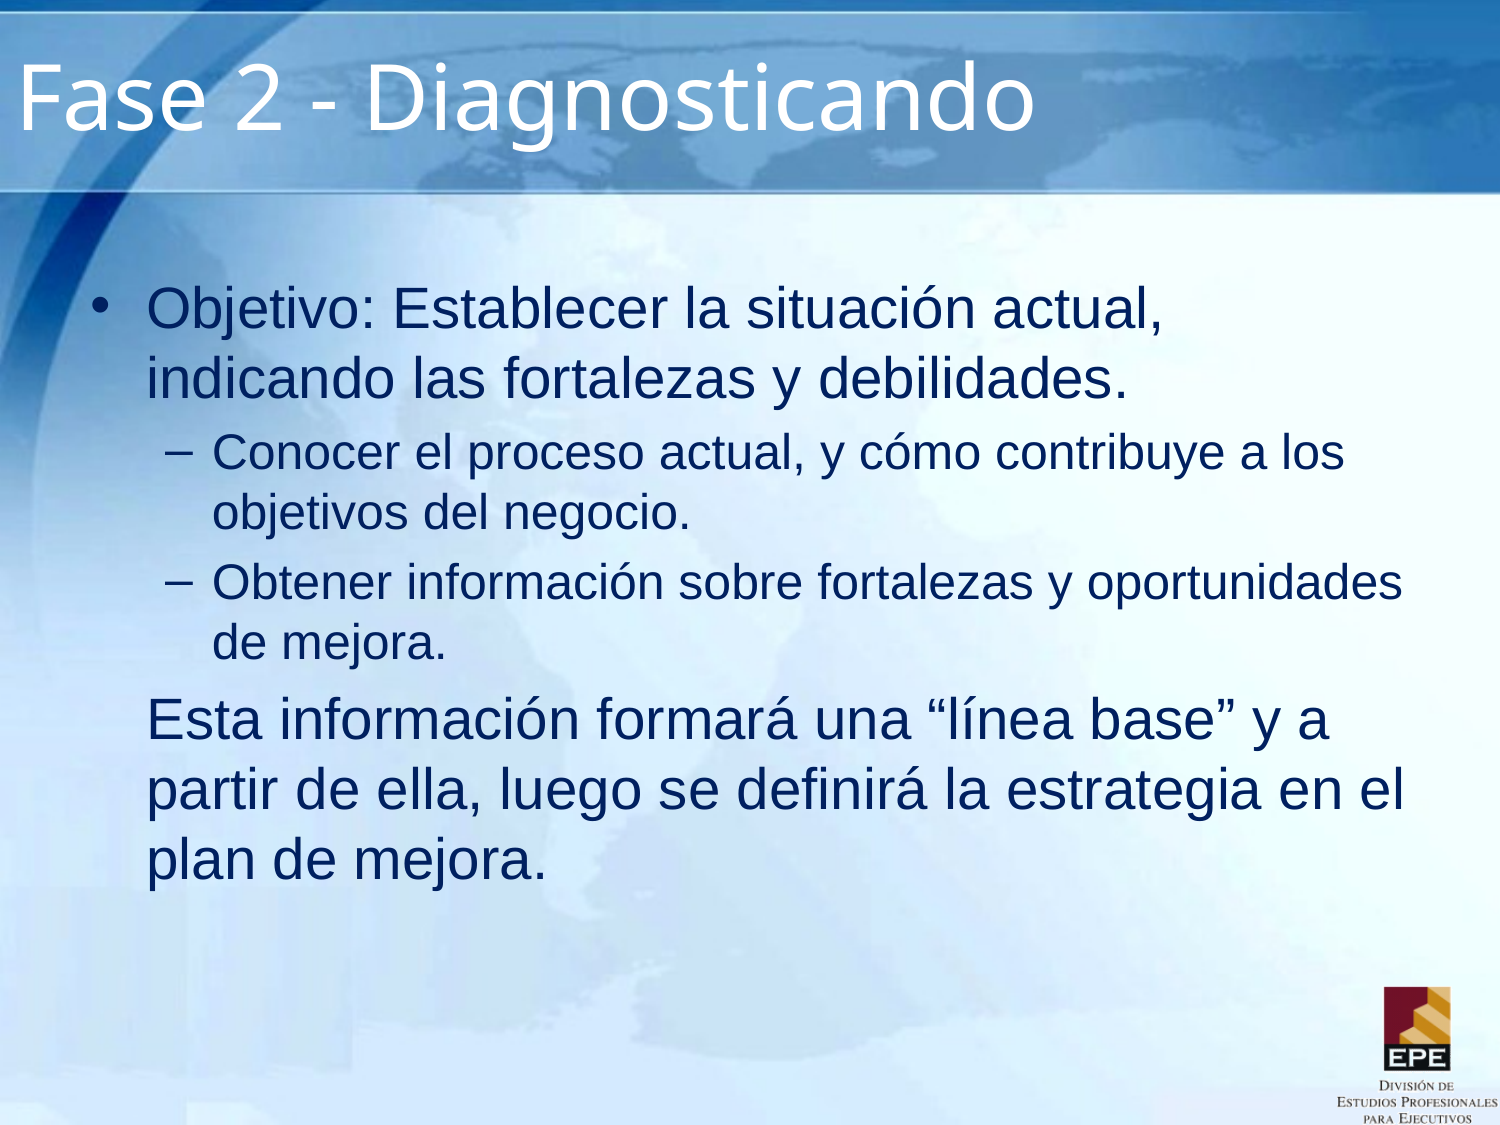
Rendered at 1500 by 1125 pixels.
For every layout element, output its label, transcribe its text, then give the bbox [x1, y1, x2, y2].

list Objetivo: Establecer la situación actual, indicando las fortalezas y debilidades. Conocer el proceso actual, y cómo contribuye a los objetivos del negocio. Obtener información sobre fortalezas y oportunidades de mejora. Esta información formará una “línea base” y a partir de ella, luego se definirá la estrategia en el plan de mejora. [75, 262, 1425, 1075]
picture [0, 0, 1500, 1125]
title Fase 2 - Diagnosticando [0, 0, 1350, 188]
